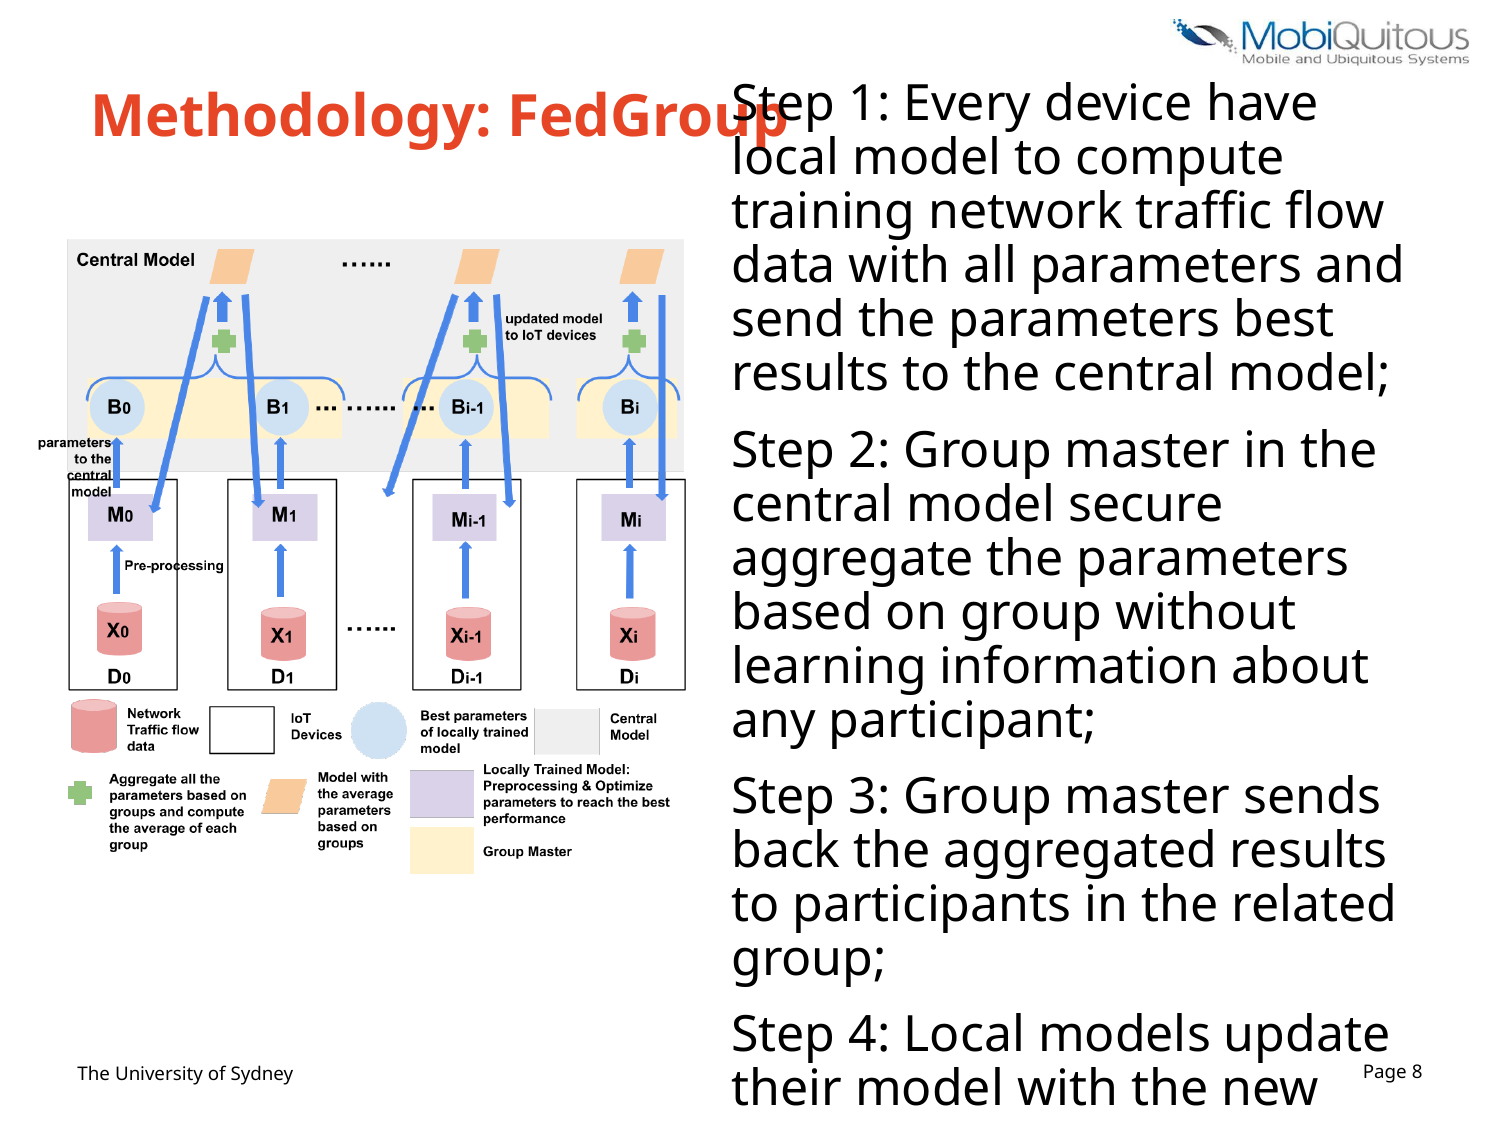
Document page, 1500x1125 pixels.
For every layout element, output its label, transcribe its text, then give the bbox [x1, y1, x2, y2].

picture [1170, 18, 1470, 66]
picture [28, 227, 700, 883]
list Step 1: Every device have local model to compute training network traffic flow data with all parameters and send the parameters best results to the central model; Step 2: Group master in the central model secure aggregate the parameters based on group without learning information about any participant; Step 3: Group master sends back the aggregated results to participants in the related group; Step 4: Local models update their model with the new parameters. [716, 70, 1448, 853]
title Methodology: FedGroup [75, 19, 1168, 207]
